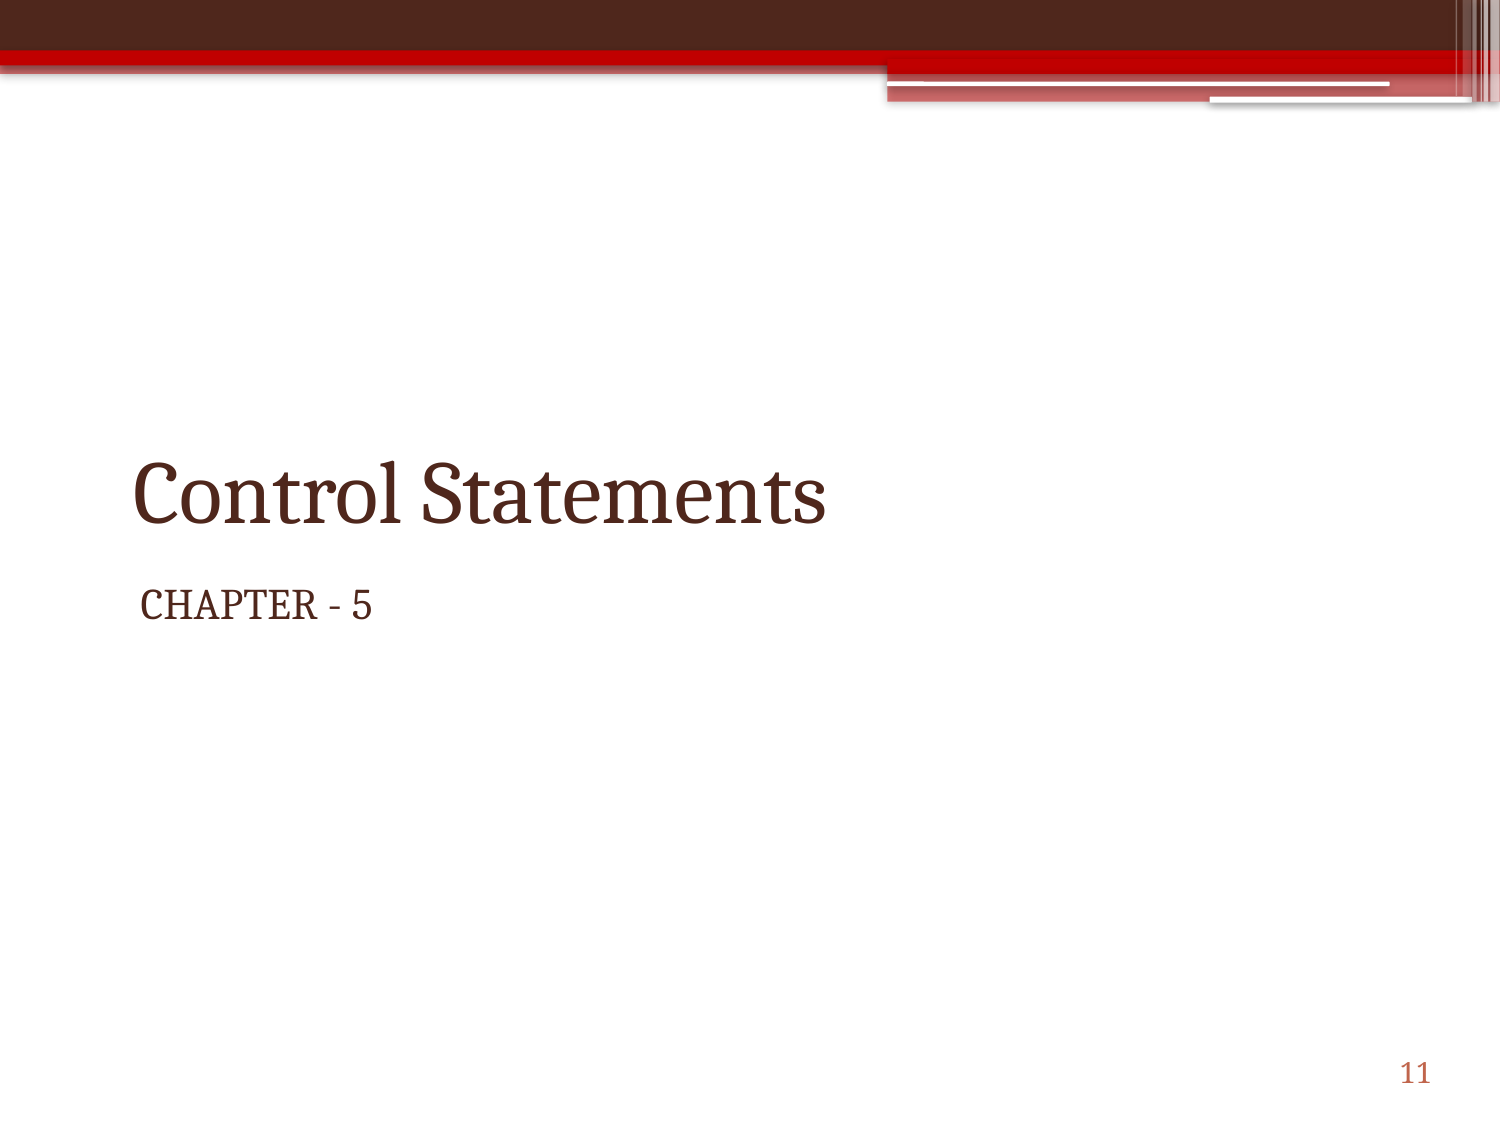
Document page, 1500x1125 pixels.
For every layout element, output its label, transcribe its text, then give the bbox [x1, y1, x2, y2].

slide_number 11 [1287, 1041, 1447, 1102]
list CHAPTER - 5 [118, 552, 1394, 800]
title Control Statements [118, 324, 1394, 549]
